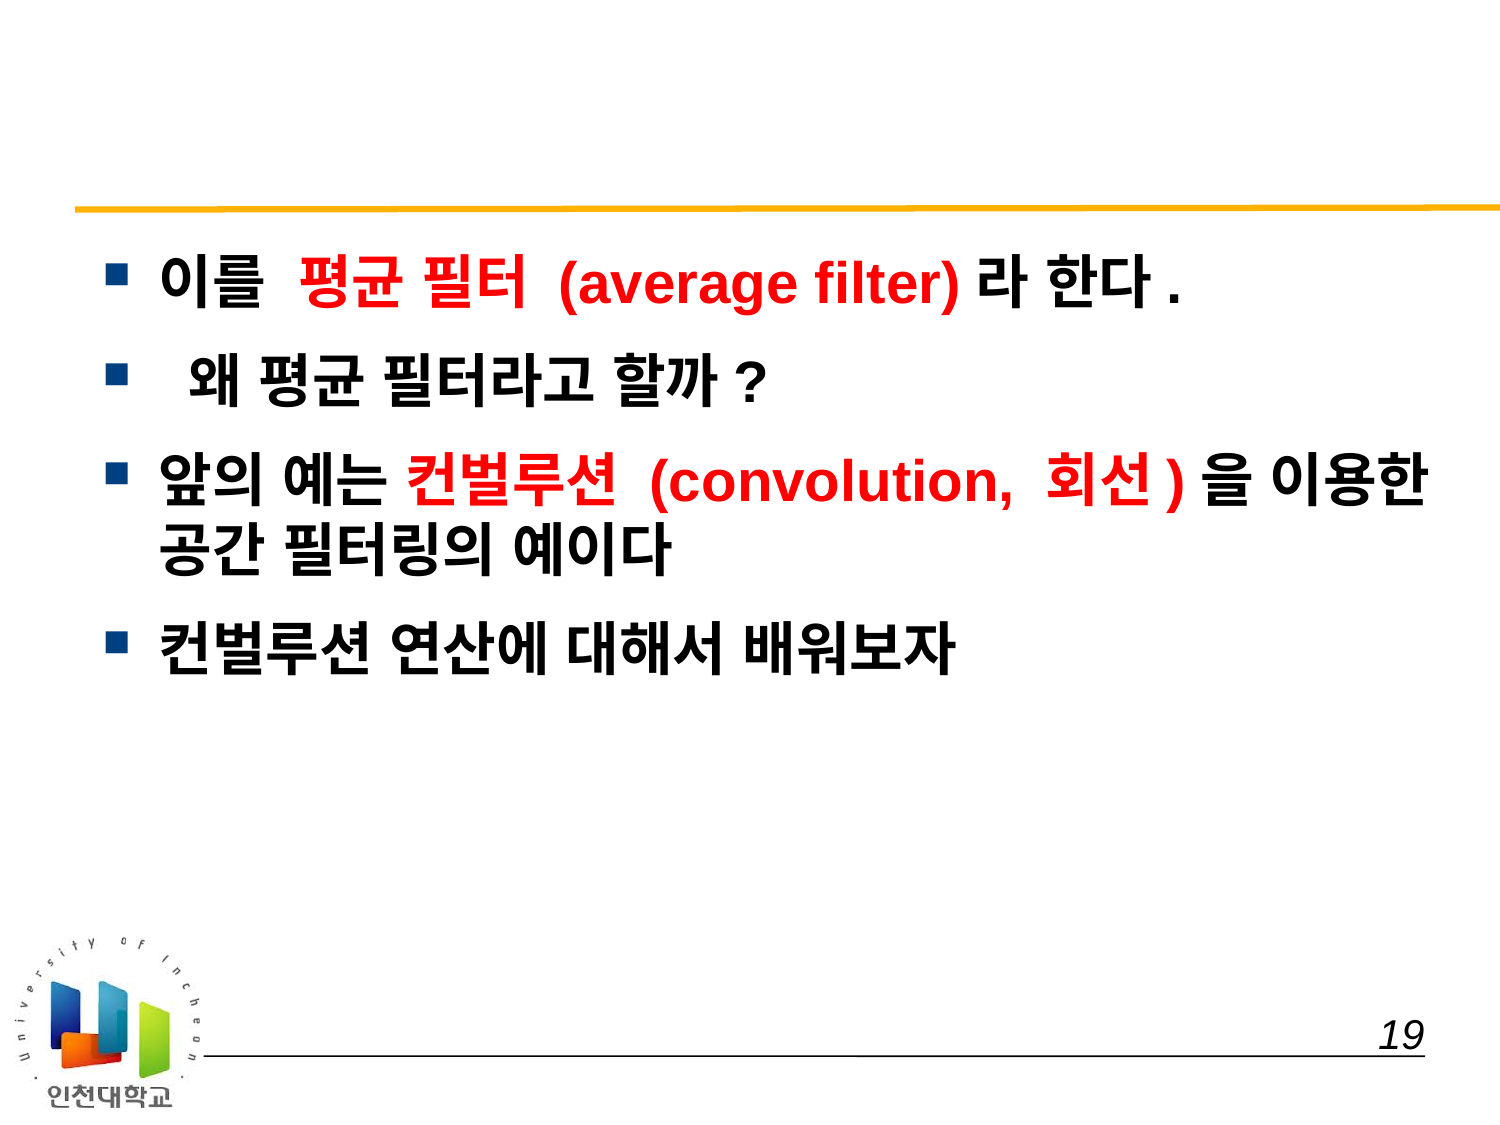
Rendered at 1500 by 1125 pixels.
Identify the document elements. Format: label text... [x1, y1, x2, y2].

slide_number 19 [1112, 999, 1440, 1057]
list 이를 평균 필터 (average filter)라 한다. 왜 평균 필터라고 할까? 앞의 예는 컨벌루션 (convolution, 회선)을 이용한 공간 필터링의 예이다 컨벌루션 연산에 대해서 배워보자 [87, 237, 1457, 919]
picture [14, 937, 200, 1108]
